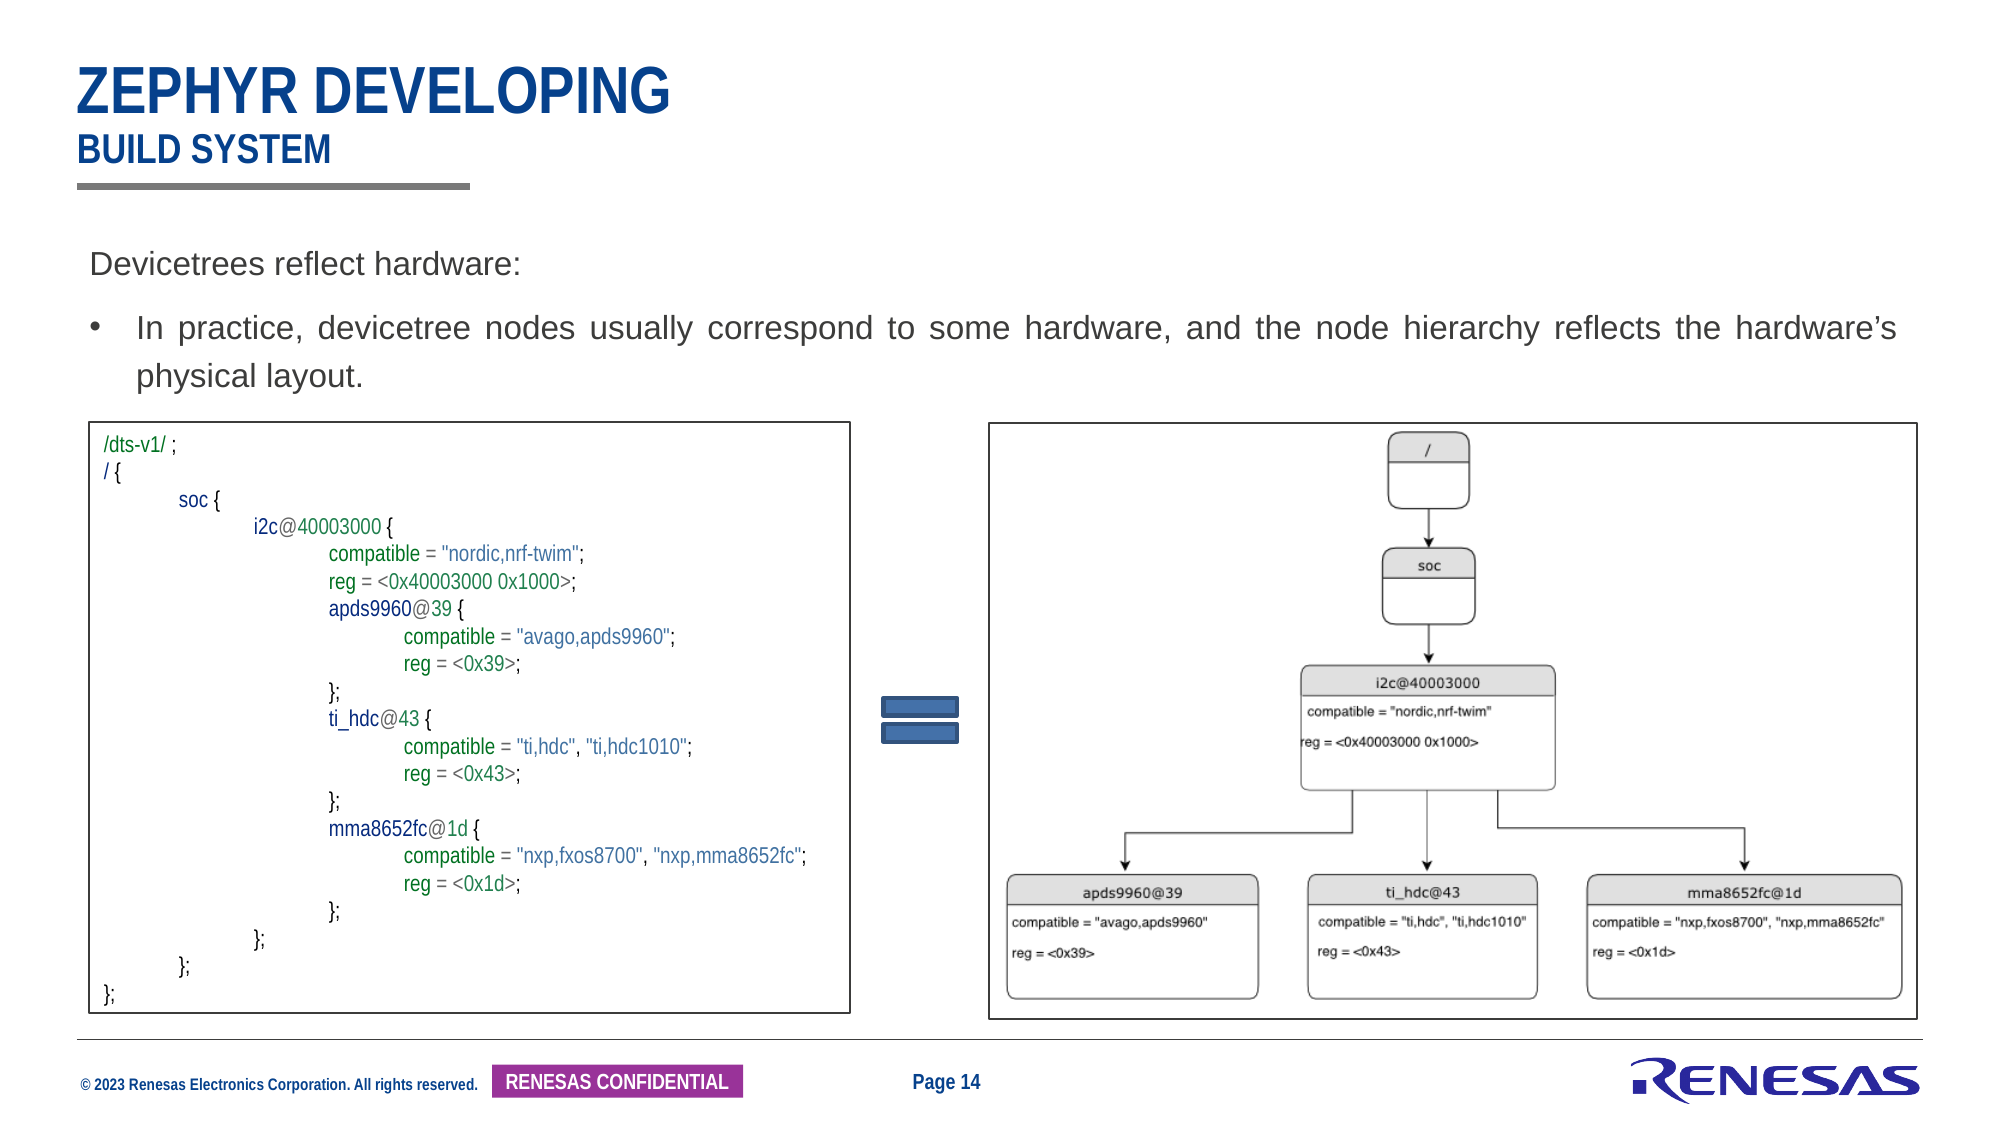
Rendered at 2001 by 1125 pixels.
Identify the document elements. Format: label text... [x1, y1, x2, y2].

text_box [881, 722, 959, 744]
list Devicetrees reflect hardware: In practice, devicetree nodes usually correspond to some hardware, and the node hierarchy reflects the hardware’s physical layout. [89, 233, 1900, 422]
picture [1628, 1055, 1923, 1106]
text_box /dts-v1/ ; / { soc { i2c@40003000 { compatible = "nordic,nrf-twim"; reg = <0x40003000 0x1000>; apds9960@39 { compatible = "avago,apds9960"; reg = <0x39>; }; ti_hdc@43 { compatible = "ti,hdc", "ti,hdc1010"; reg = <0x43>; }; mma8652fc@1d { compatible = "nxp,fxos8700", "nxp,mma8652fc"; reg = <0x1d>; }; }; }; }; [89, 421, 850, 1014]
title Zephyr developing build system [76, 54, 1922, 173]
text_box [881, 696, 959, 718]
picture [990, 423, 1917, 1019]
